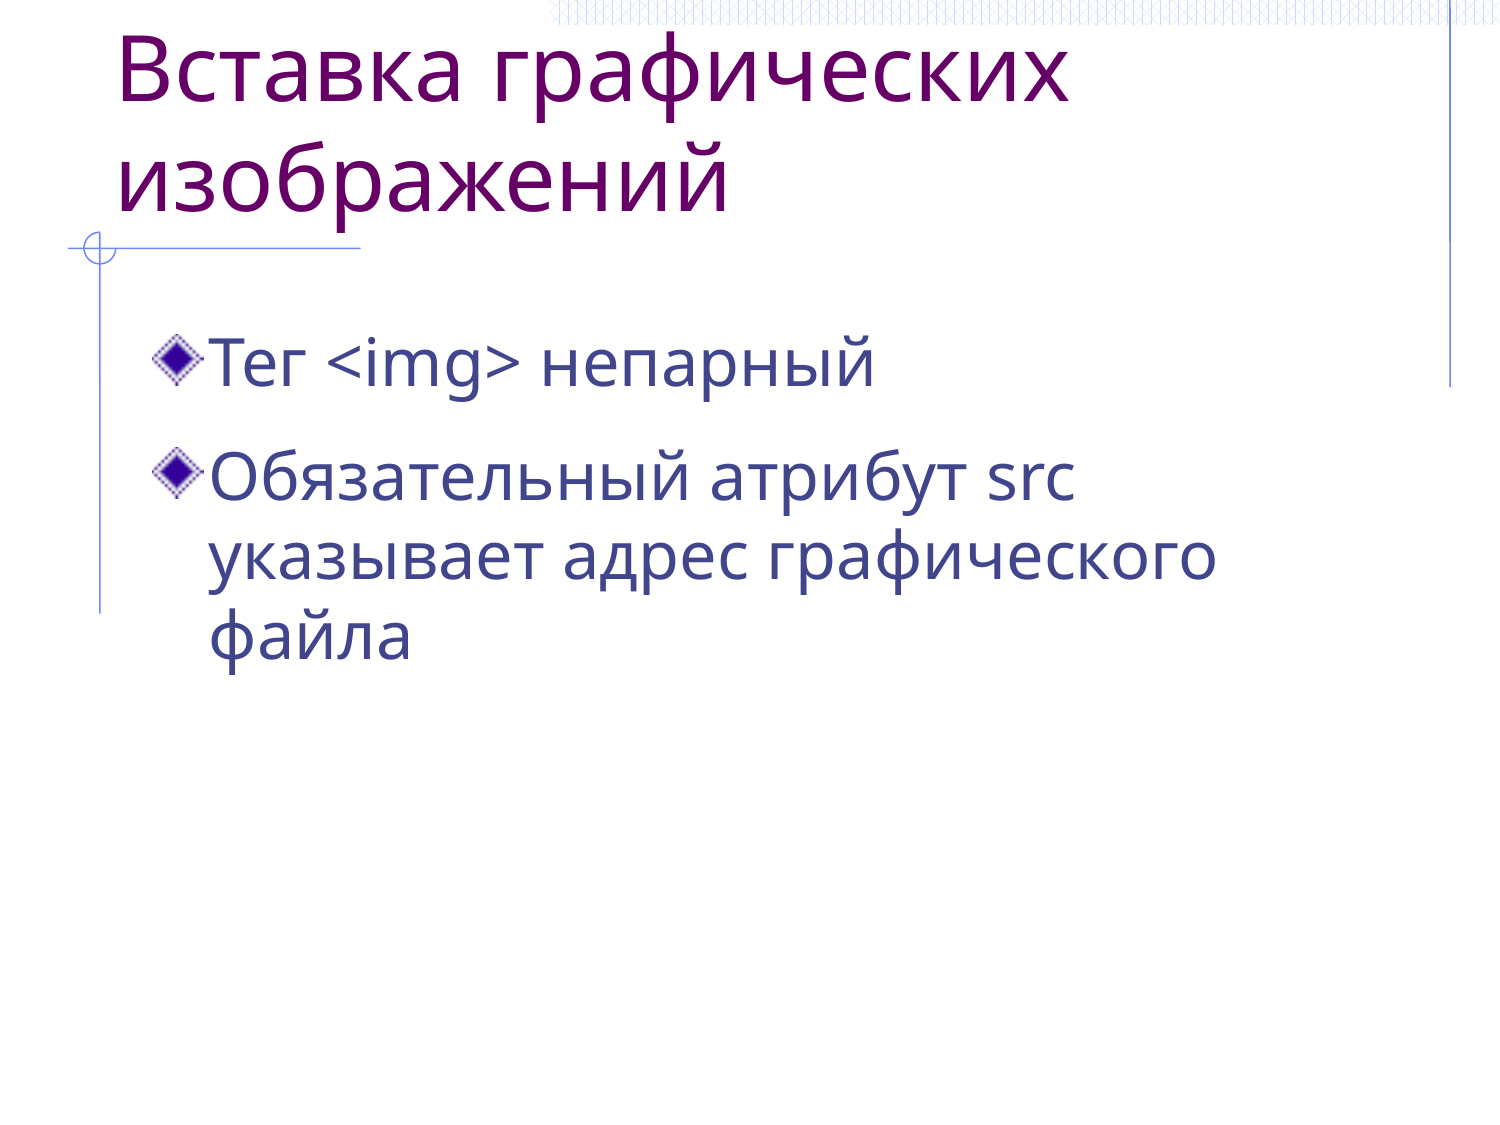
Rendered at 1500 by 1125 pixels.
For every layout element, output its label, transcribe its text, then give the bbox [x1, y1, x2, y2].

picture [152, 447, 204, 499]
title Вставка графических изображений [99, 50, 1375, 238]
picture [152, 334, 204, 386]
list Тег <img> непарный Обязательный атрибут src указывает адрес графического файла [137, 312, 1413, 757]
